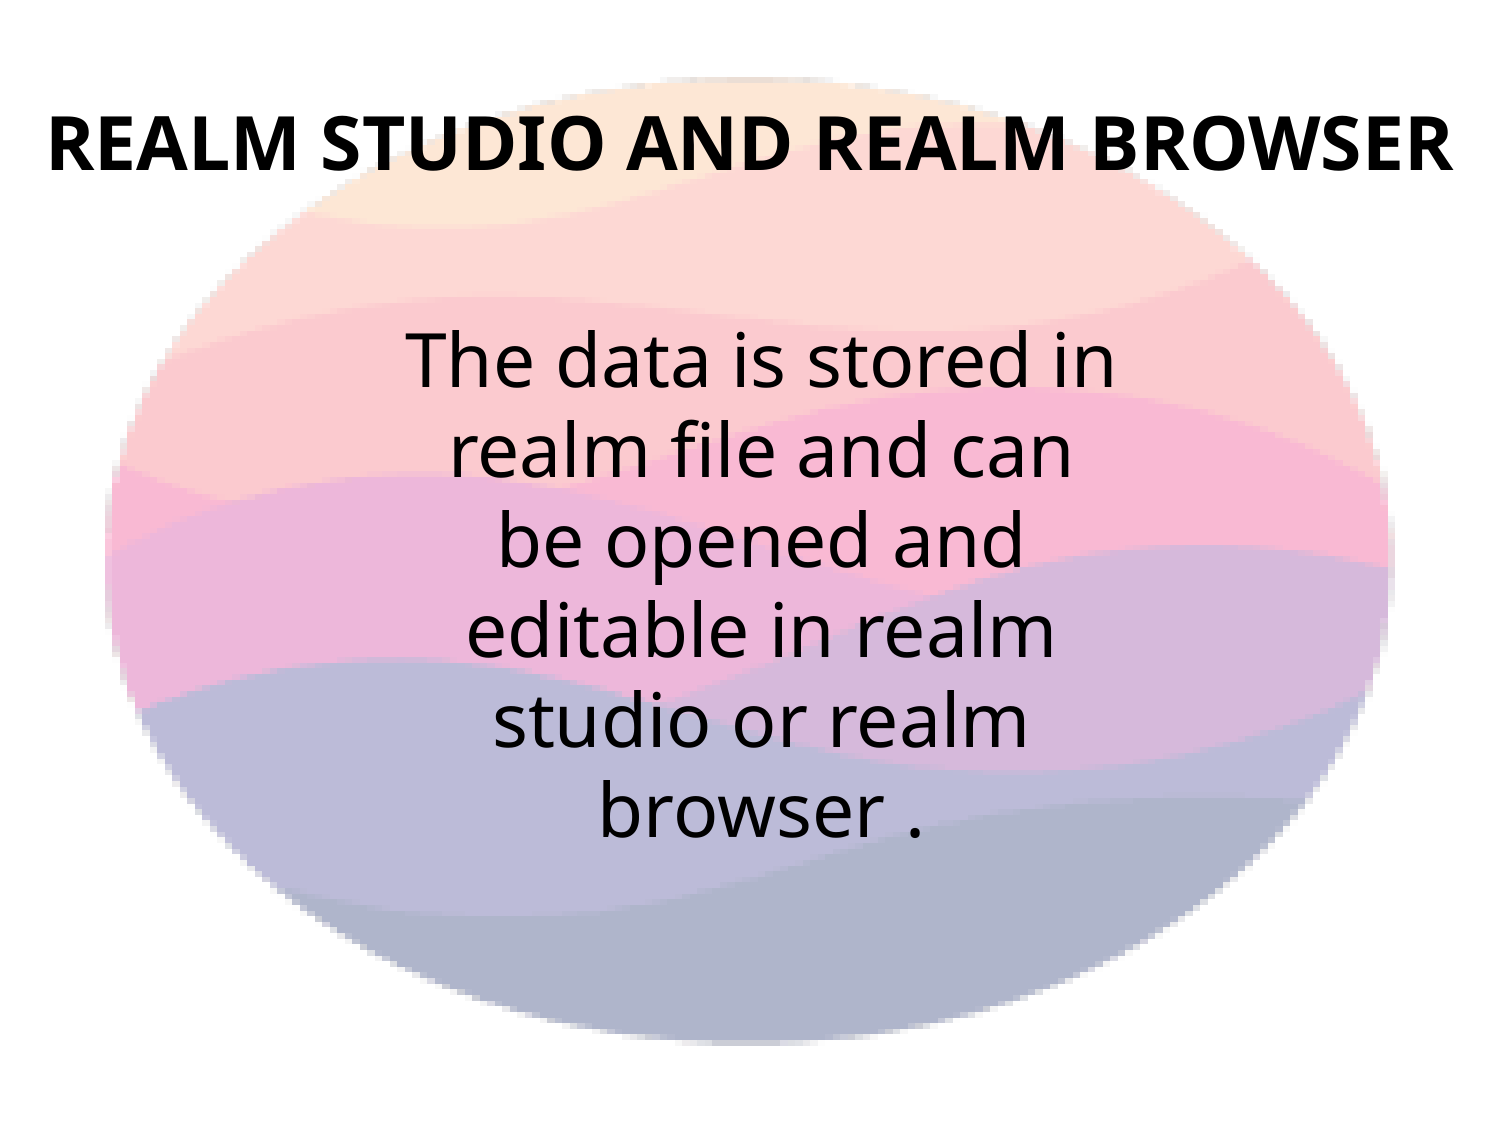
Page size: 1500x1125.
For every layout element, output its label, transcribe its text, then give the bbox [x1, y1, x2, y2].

title REALM STUDIO AND REALM BROWSER [0, 0, 1500, 282]
text_box The data is stored in realm file and can be opened and editable in realm studio or realm browser . [386, 304, 1137, 950]
